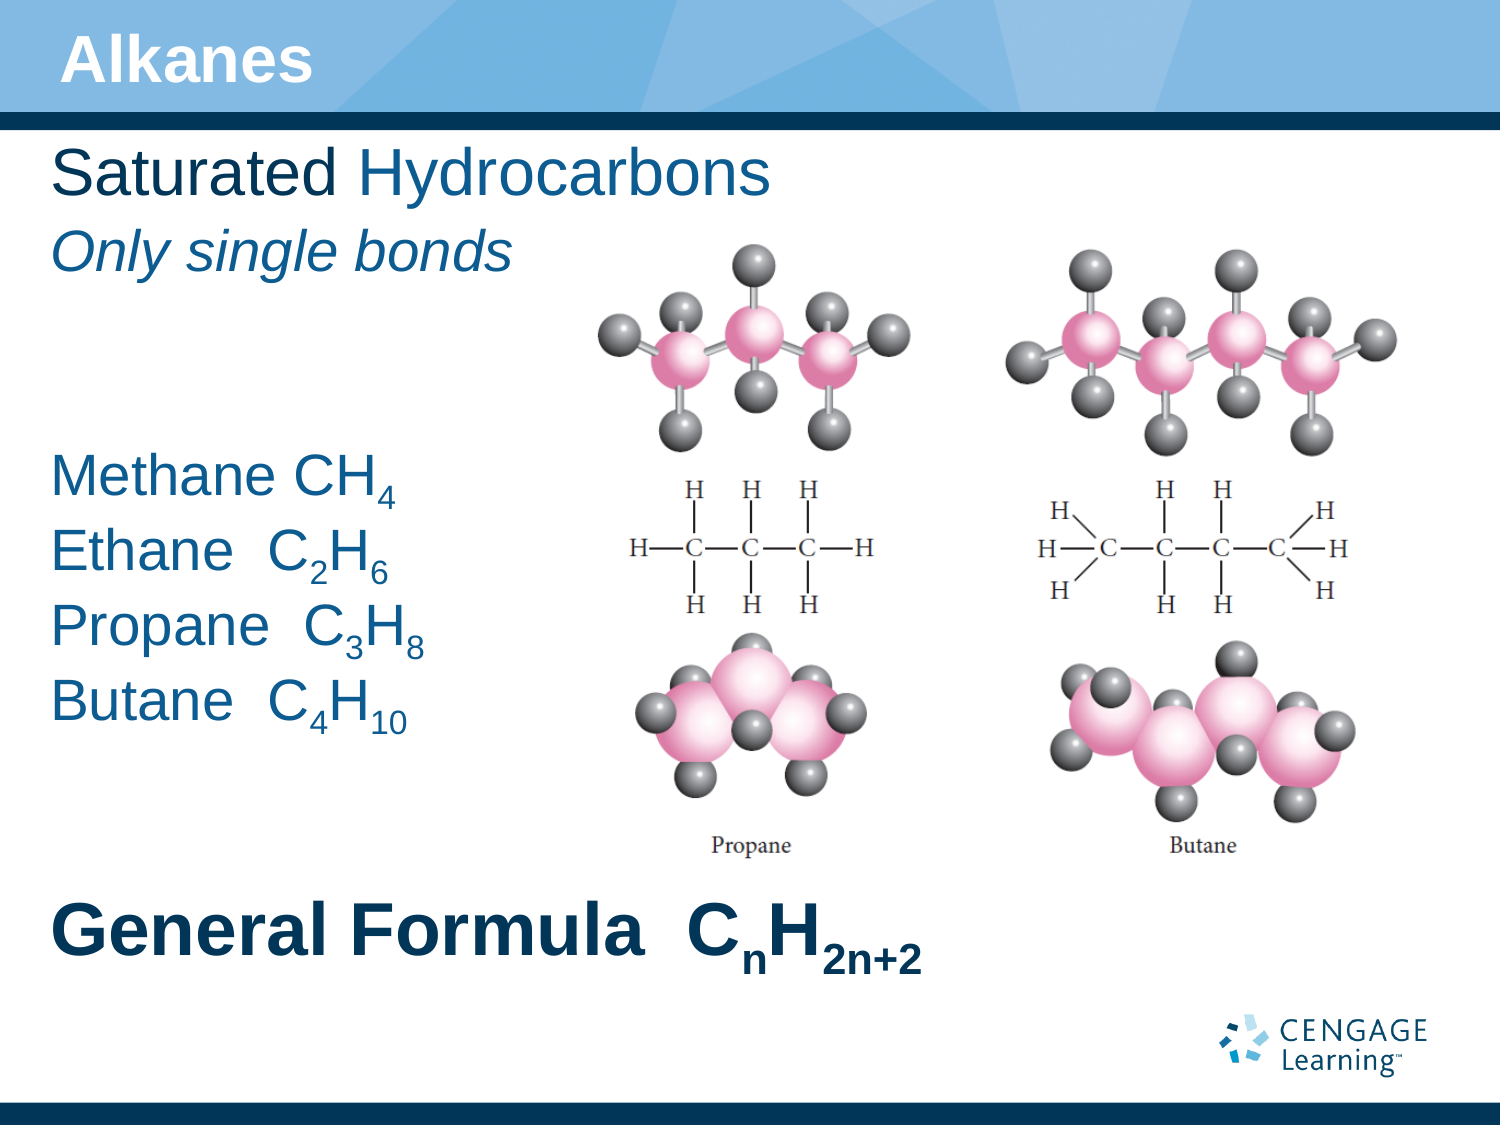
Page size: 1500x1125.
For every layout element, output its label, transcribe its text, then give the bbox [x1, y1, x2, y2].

title Alkanes [59, 14, 1410, 128]
picture [0, 0, 1500, 112]
picture [1195, 990, 1450, 1101]
list Saturated Hydrocarbons Only single bonds Methane CH4 Ethane C2H6 Propane C3H8 Butane C4H10 General Formula CnH2n+2 [50, 162, 1400, 838]
picture [574, 237, 1413, 863]
